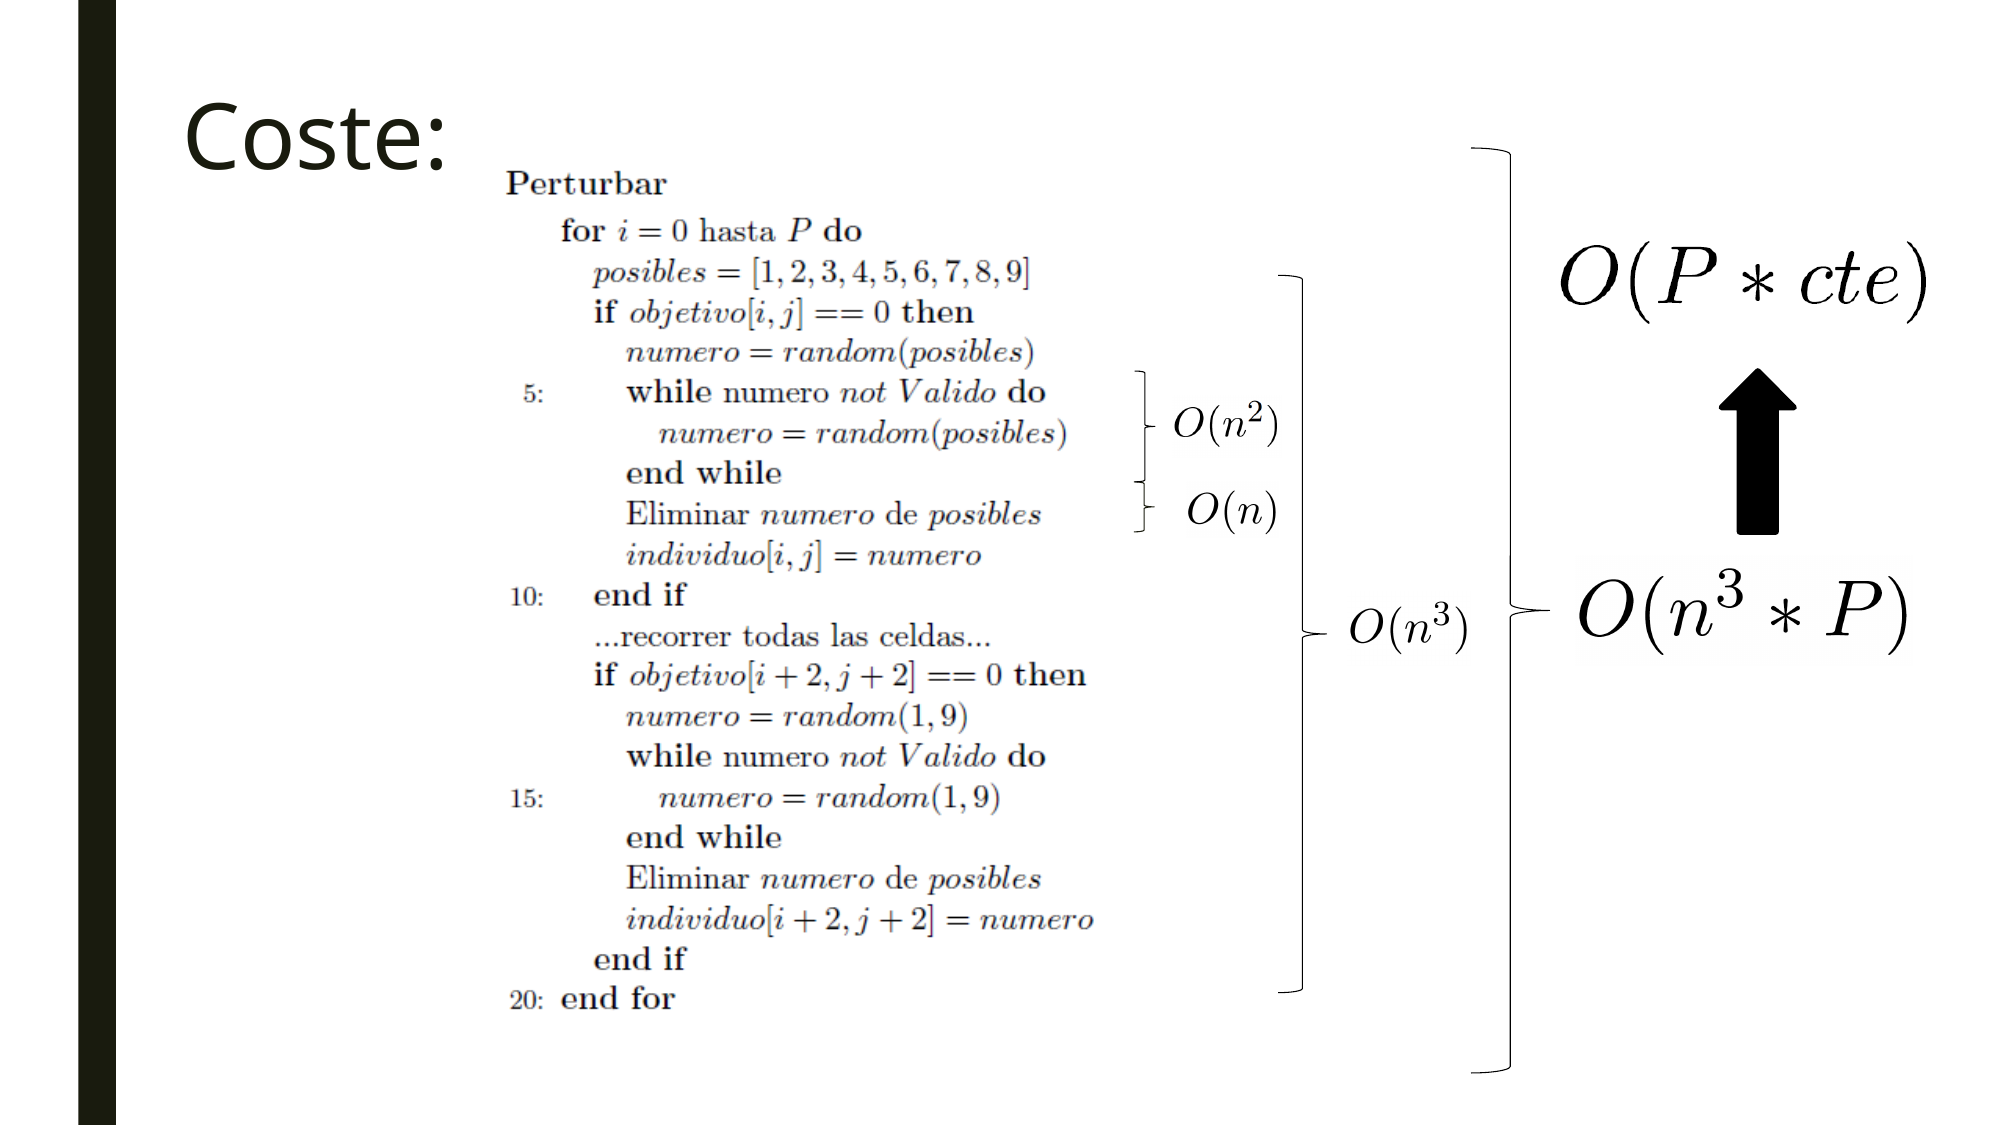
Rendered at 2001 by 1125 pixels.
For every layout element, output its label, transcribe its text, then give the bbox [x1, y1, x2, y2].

text_box [1134, 370, 1156, 483]
picture [494, 165, 1133, 1028]
text_box [1278, 274, 1328, 994]
text_box [1470, 147, 1551, 1074]
picture [1186, 481, 1279, 538]
picture [1347, 591, 1471, 666]
text_box [1718, 368, 1797, 535]
text_box [1133, 481, 1155, 533]
title Coste: [167, 83, 1743, 328]
picture [1544, 218, 1941, 350]
picture [1575, 555, 1914, 666]
picture [1172, 395, 1282, 458]
